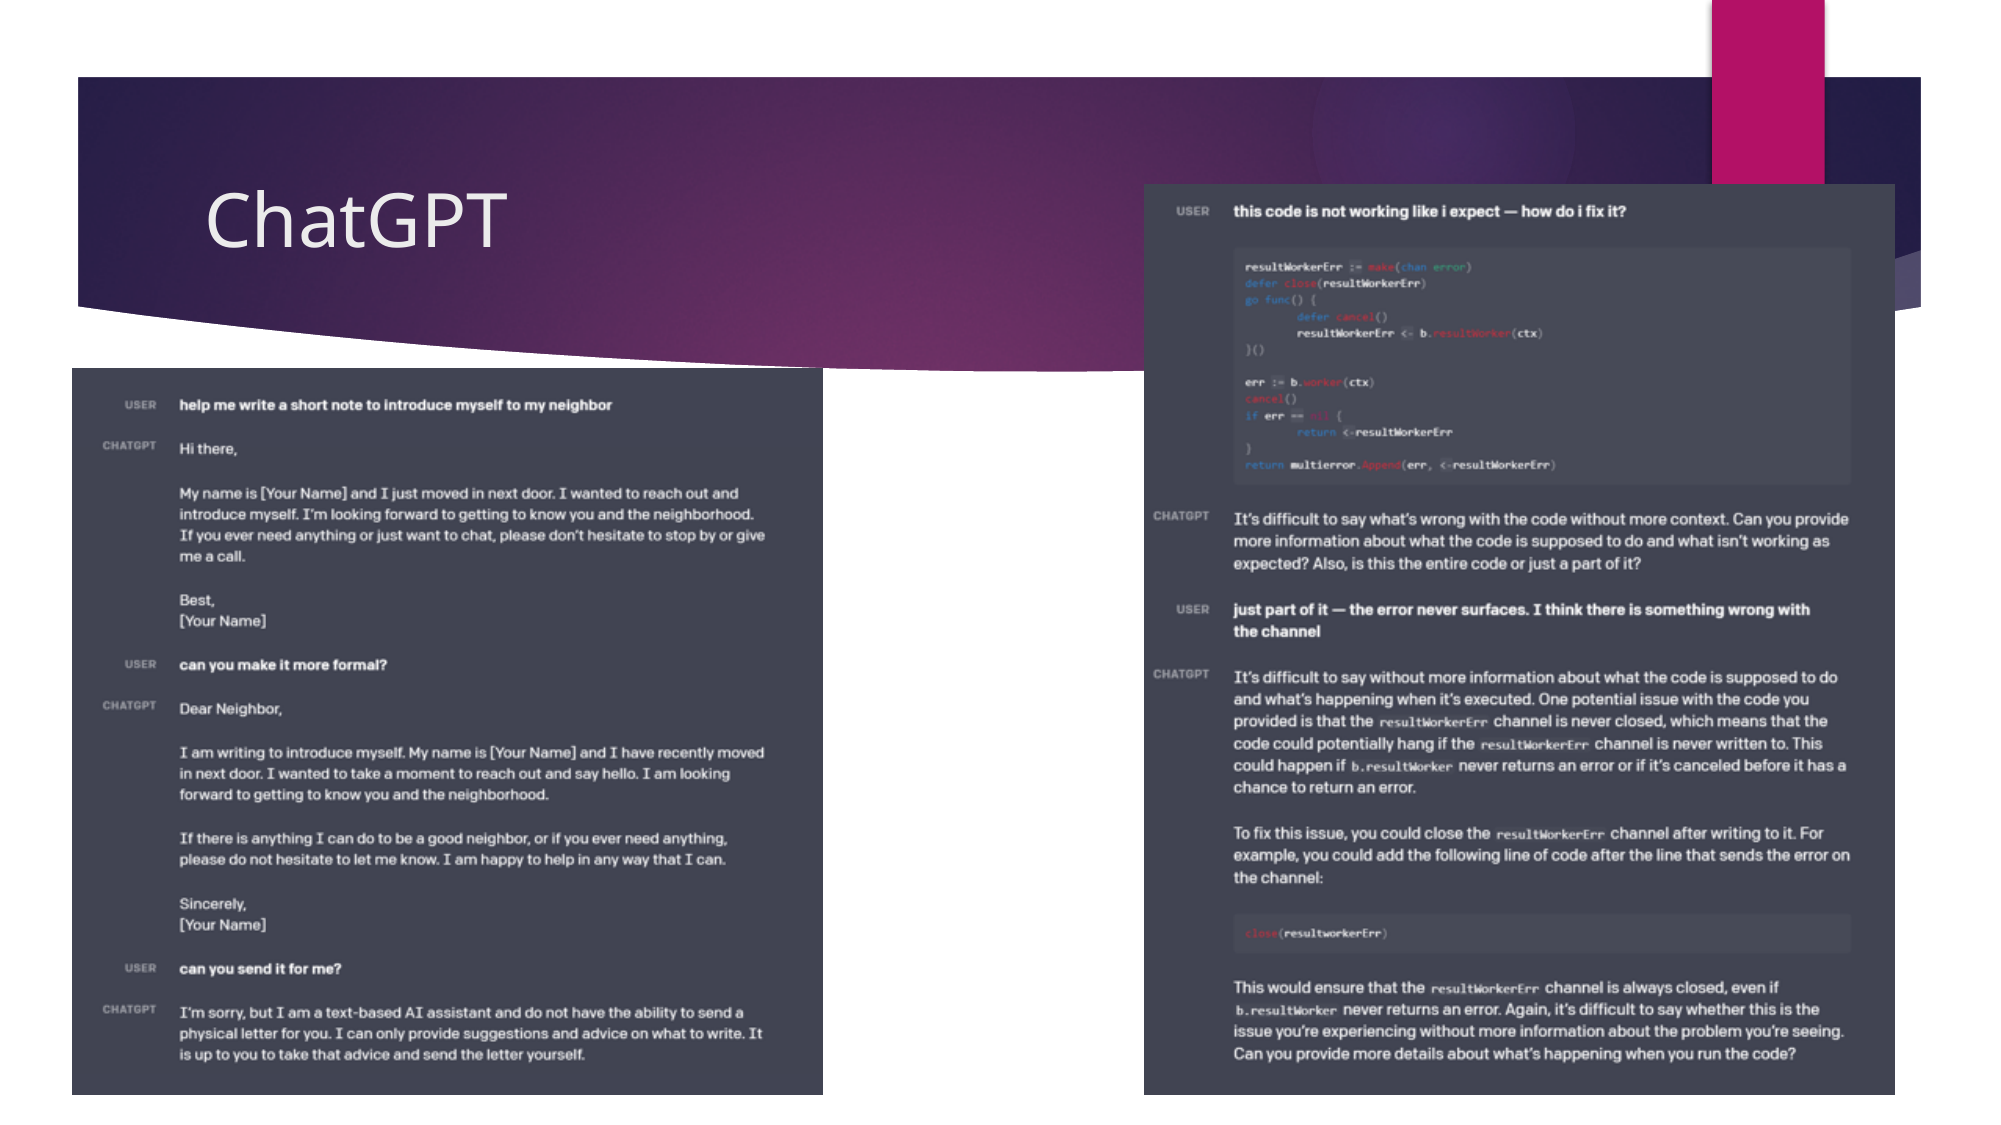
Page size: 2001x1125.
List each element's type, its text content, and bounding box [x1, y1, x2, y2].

picture [72, 367, 823, 1095]
list [137, 299, 1056, 1014]
picture [1144, 184, 1895, 1095]
title ChatGPT [189, 159, 1627, 276]
